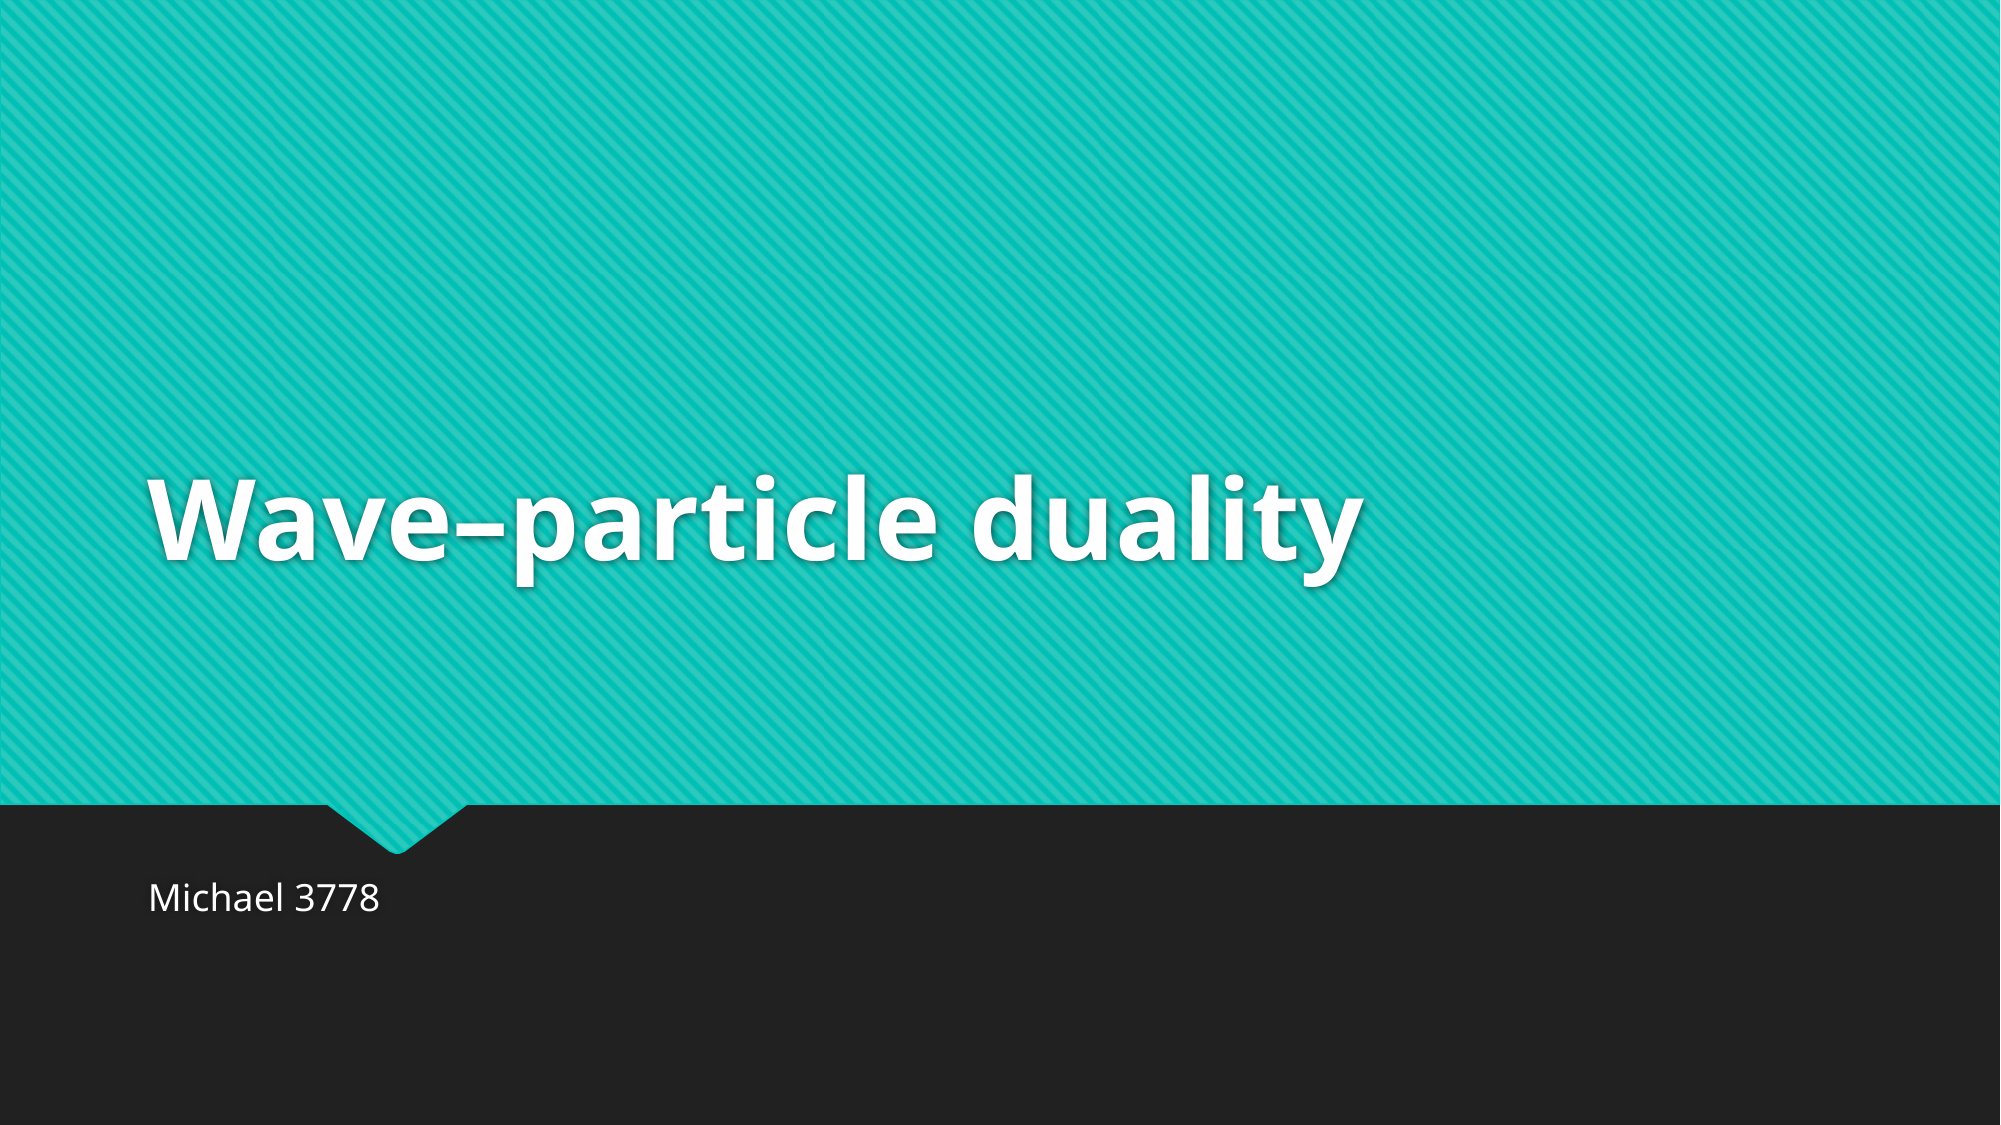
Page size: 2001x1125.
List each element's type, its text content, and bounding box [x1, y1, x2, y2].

title Wave–particle duality [132, 237, 1868, 726]
subtitle Michael 3778 [132, 866, 1868, 938]
